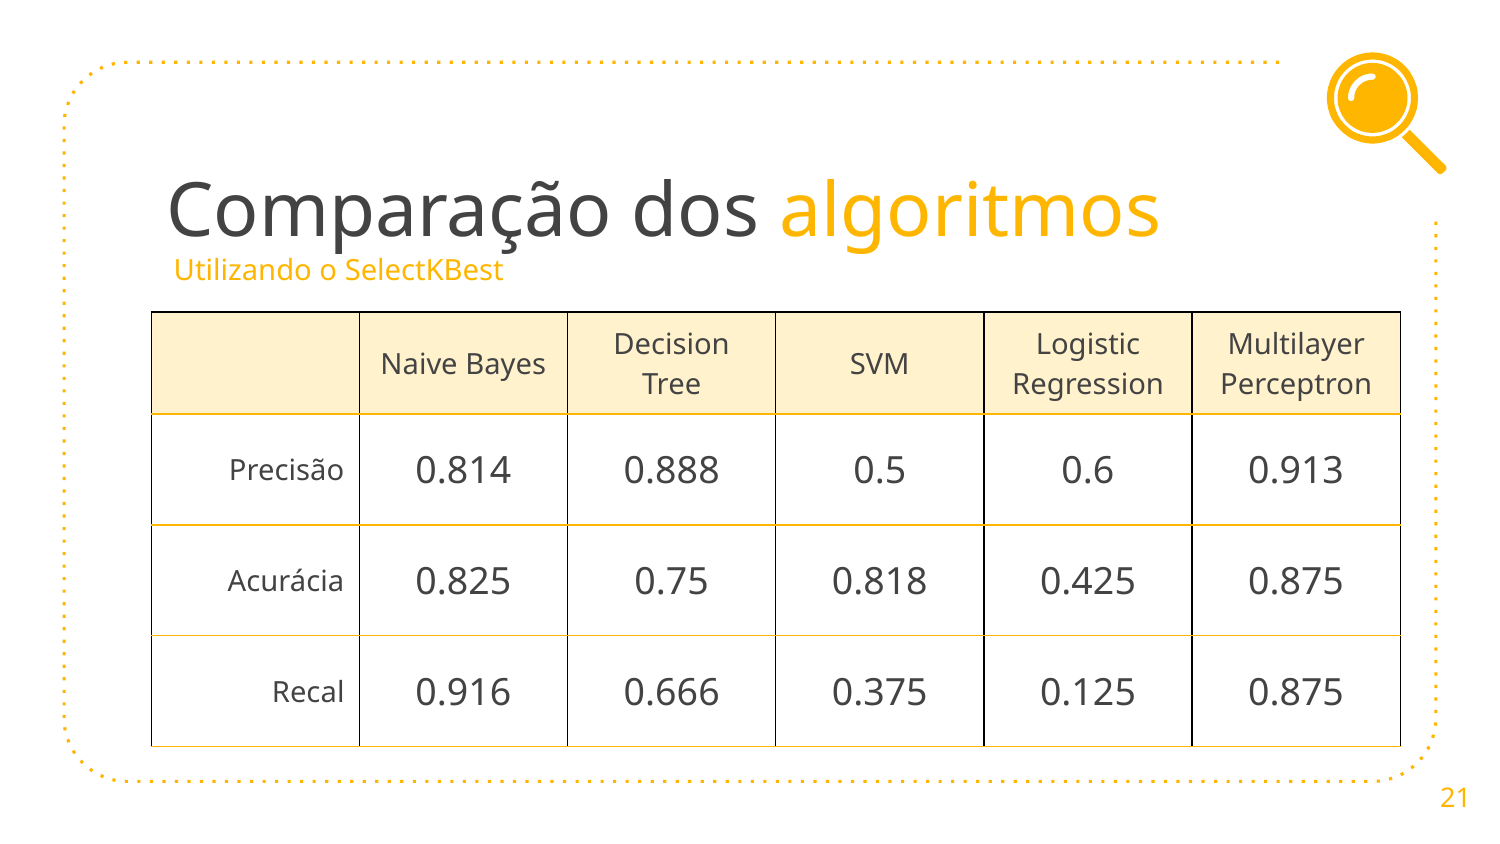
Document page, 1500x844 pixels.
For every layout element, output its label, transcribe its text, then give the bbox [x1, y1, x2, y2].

table_cell 0.818 [776, 526, 983, 635]
table_cell 0.913 [1193, 415, 1400, 524]
table_cell 0.75 [568, 526, 775, 635]
table_cell 0.375 [776, 636, 983, 746]
table_cell 0.425 [985, 526, 1191, 635]
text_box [1326, 52, 1447, 175]
table_cell 0.825 [360, 526, 567, 635]
table_cell 0.666 [568, 636, 775, 746]
table_cell 0.814 [360, 415, 567, 524]
table_cell Precisão [152, 415, 359, 524]
table_cell 0.916 [360, 636, 567, 746]
table_cell Acurácia [152, 526, 359, 635]
table_header Naive Bayes [360, 313, 567, 413]
table_header Decision Tree [568, 313, 775, 413]
table_header Logistic Regression [985, 313, 1191, 413]
title Comparação dos algoritmos Utilizando o SelectKBest [151, 146, 1278, 287]
table_cell Recal [152, 636, 359, 746]
table_header Multilayer Perceptron [1193, 313, 1400, 413]
table_cell 0.875 [1193, 636, 1400, 746]
table_cell 0.125 [985, 636, 1191, 746]
table_header [152, 313, 359, 413]
table_cell 0.6 [985, 415, 1191, 524]
slide_number ‹#› [1411, 753, 1500, 844]
table_cell 0.875 [1193, 526, 1400, 635]
table_header SVM [776, 313, 983, 413]
table_cell 0.888 [568, 415, 775, 524]
table_cell 0.5 [776, 415, 983, 524]
